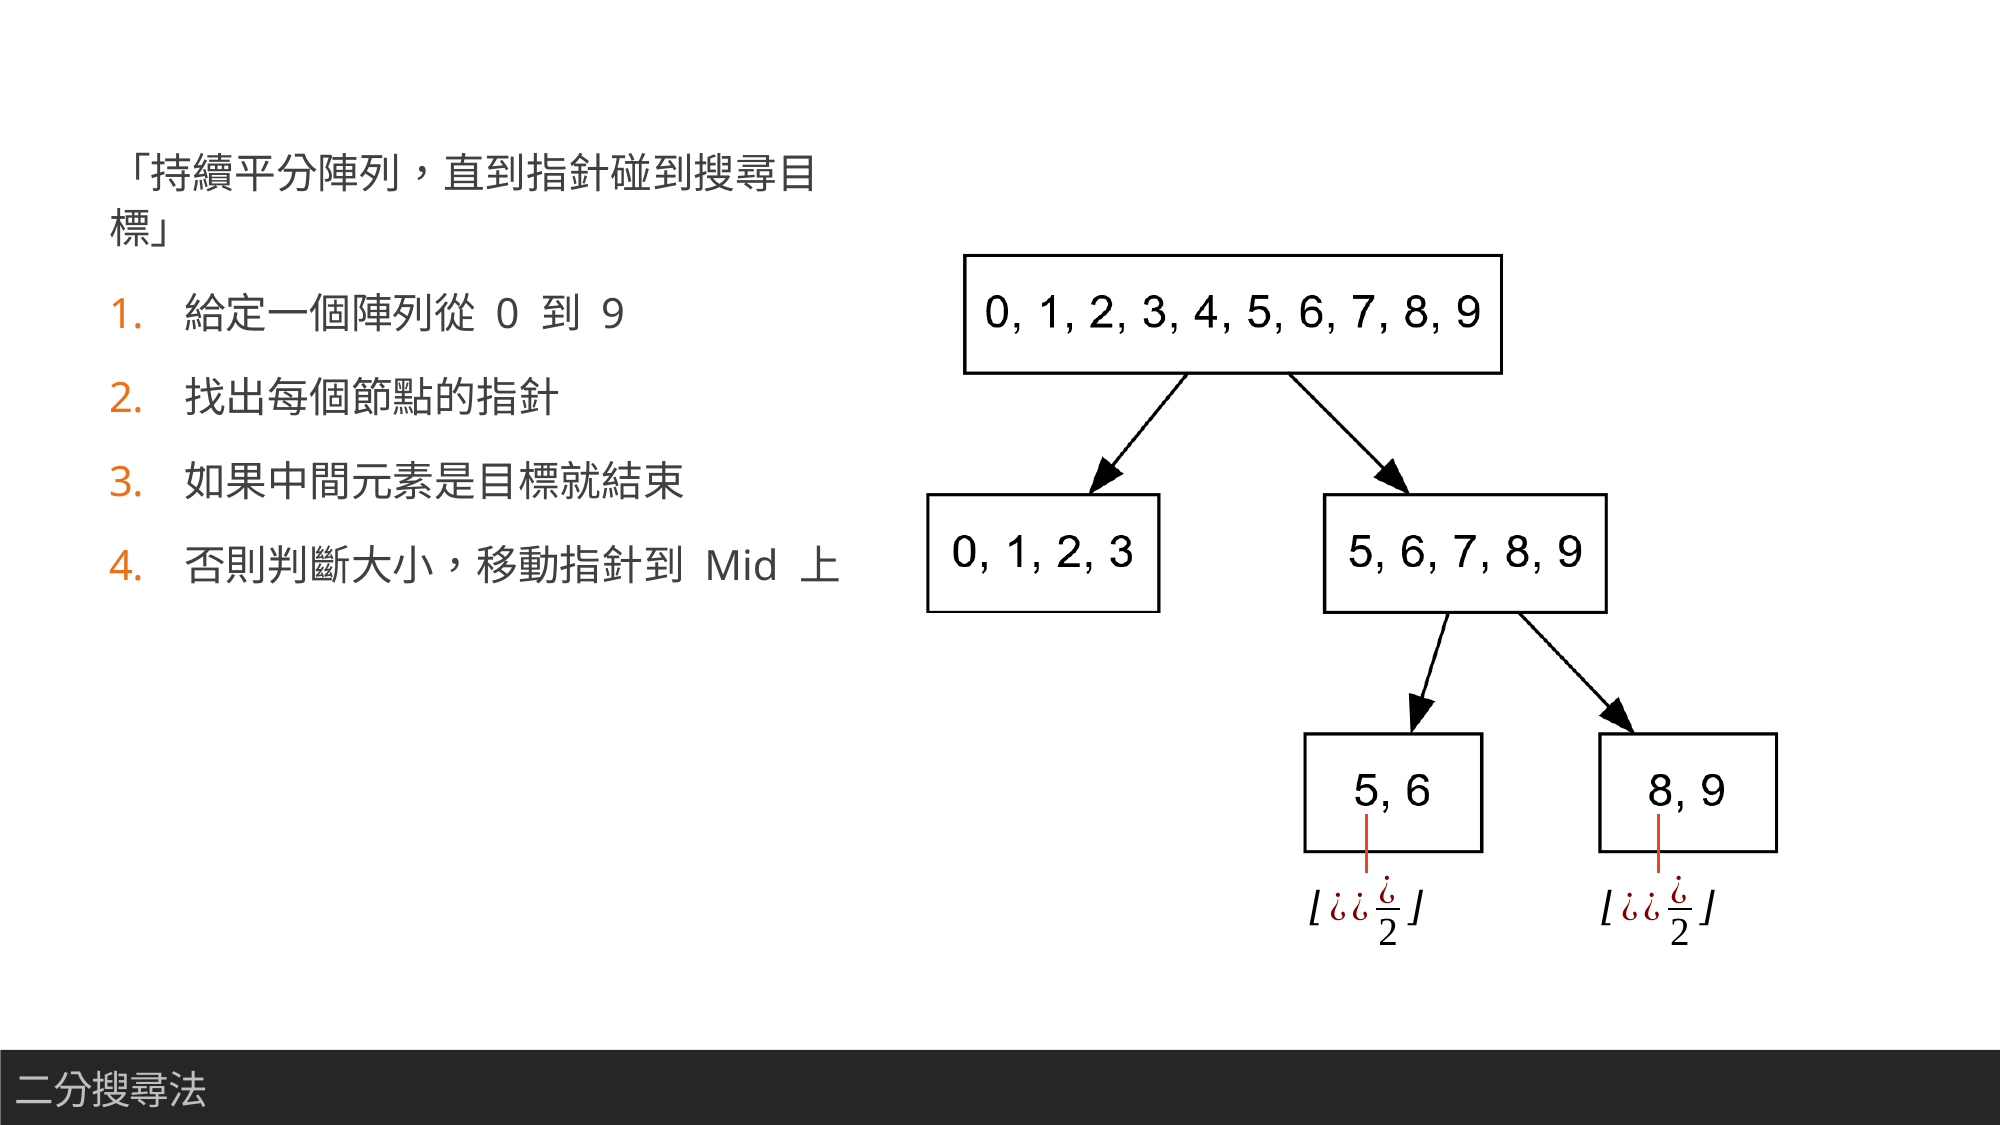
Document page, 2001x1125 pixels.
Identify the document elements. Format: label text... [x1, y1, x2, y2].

text_box 二分搜尋法 [0, 1062, 616, 1125]
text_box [1598, 813, 1718, 956]
picture [614, 149, 1972, 976]
text_box 「持續平分陣列，直到指針碰到搜尋目標」 給定一個陣列從 0 到 9 找出每個節點的指針 如果中間元素是目標就結束 否則判斷大小，移動指針到 Mid 上 [79, 134, 903, 928]
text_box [1306, 813, 1426, 956]
